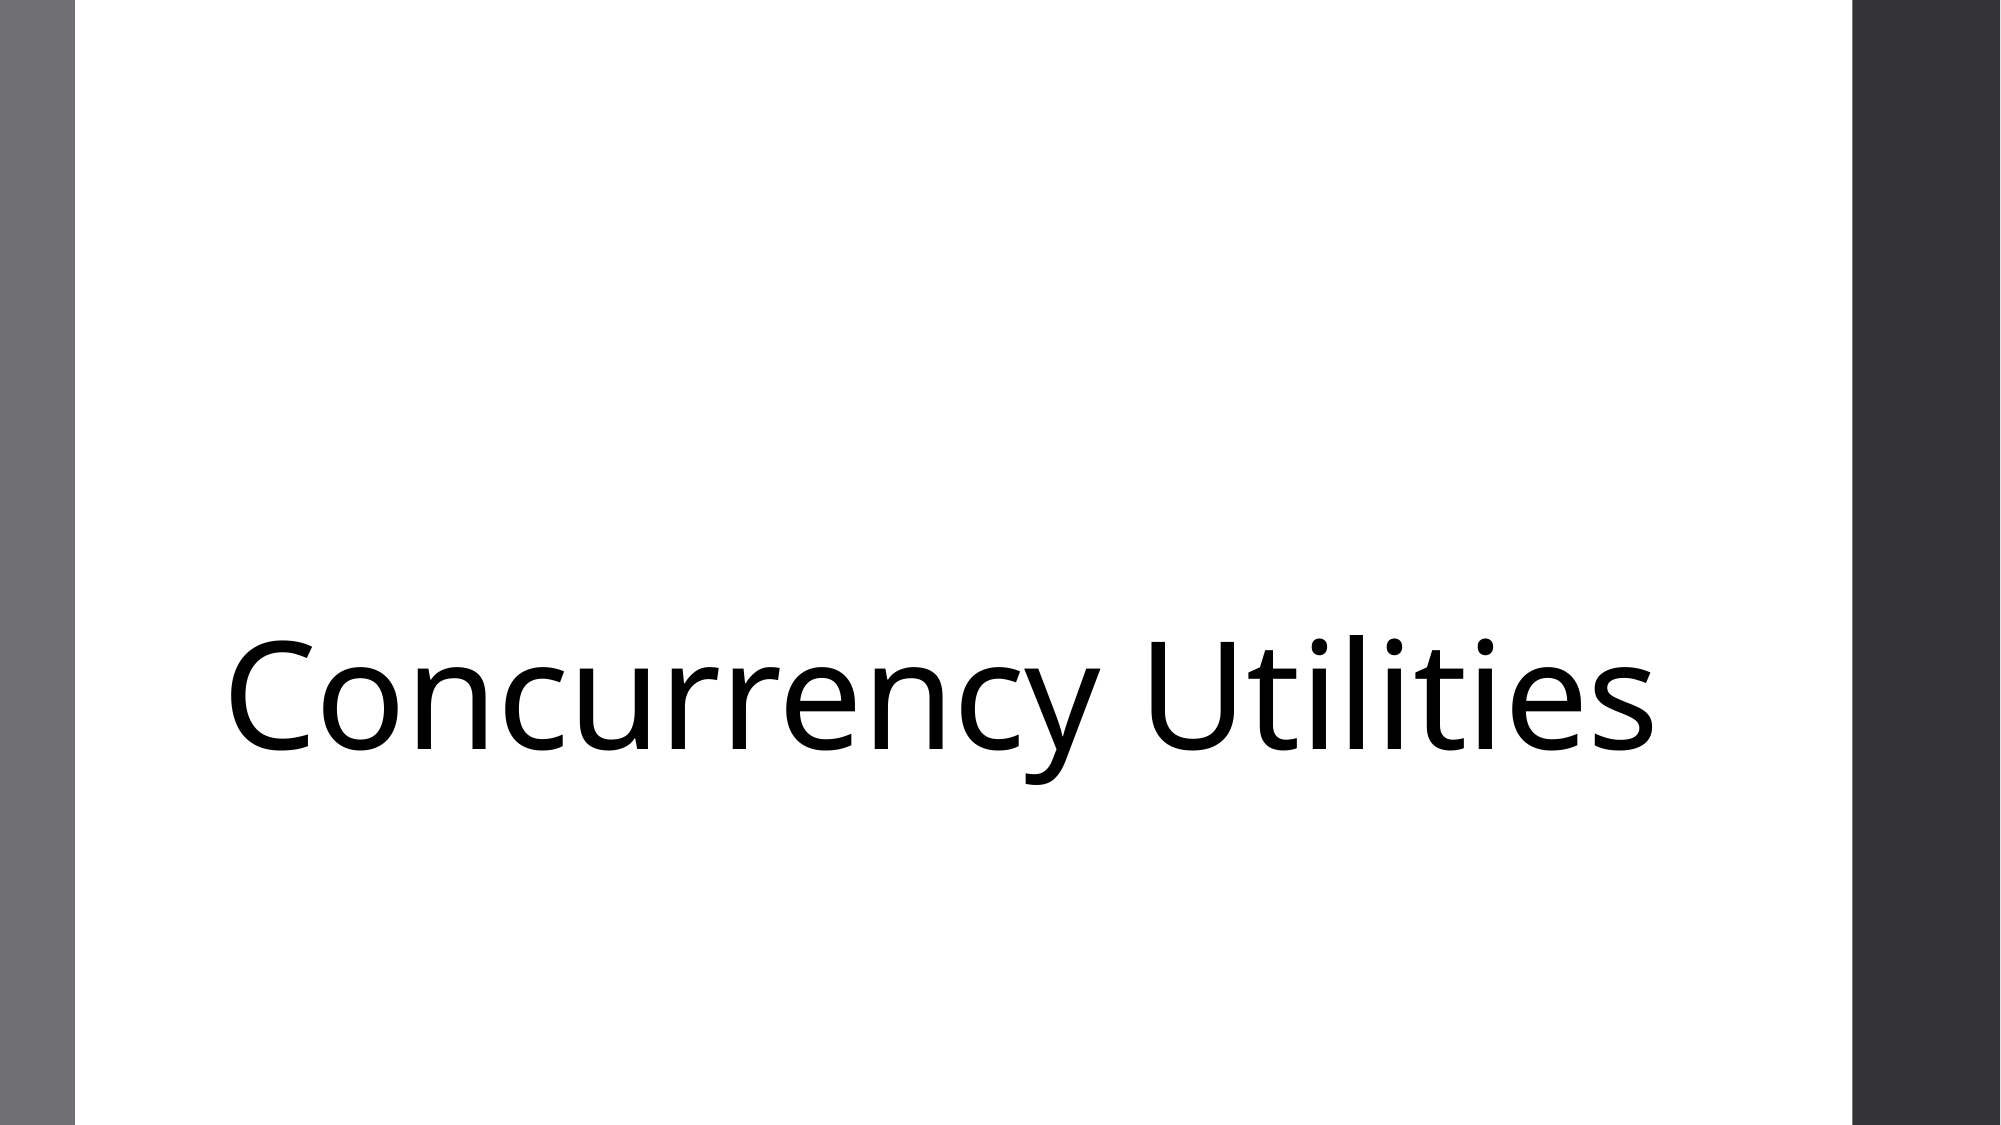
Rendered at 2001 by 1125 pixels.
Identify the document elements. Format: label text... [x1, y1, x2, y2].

title Concurrency Utilities [206, 124, 1752, 788]
